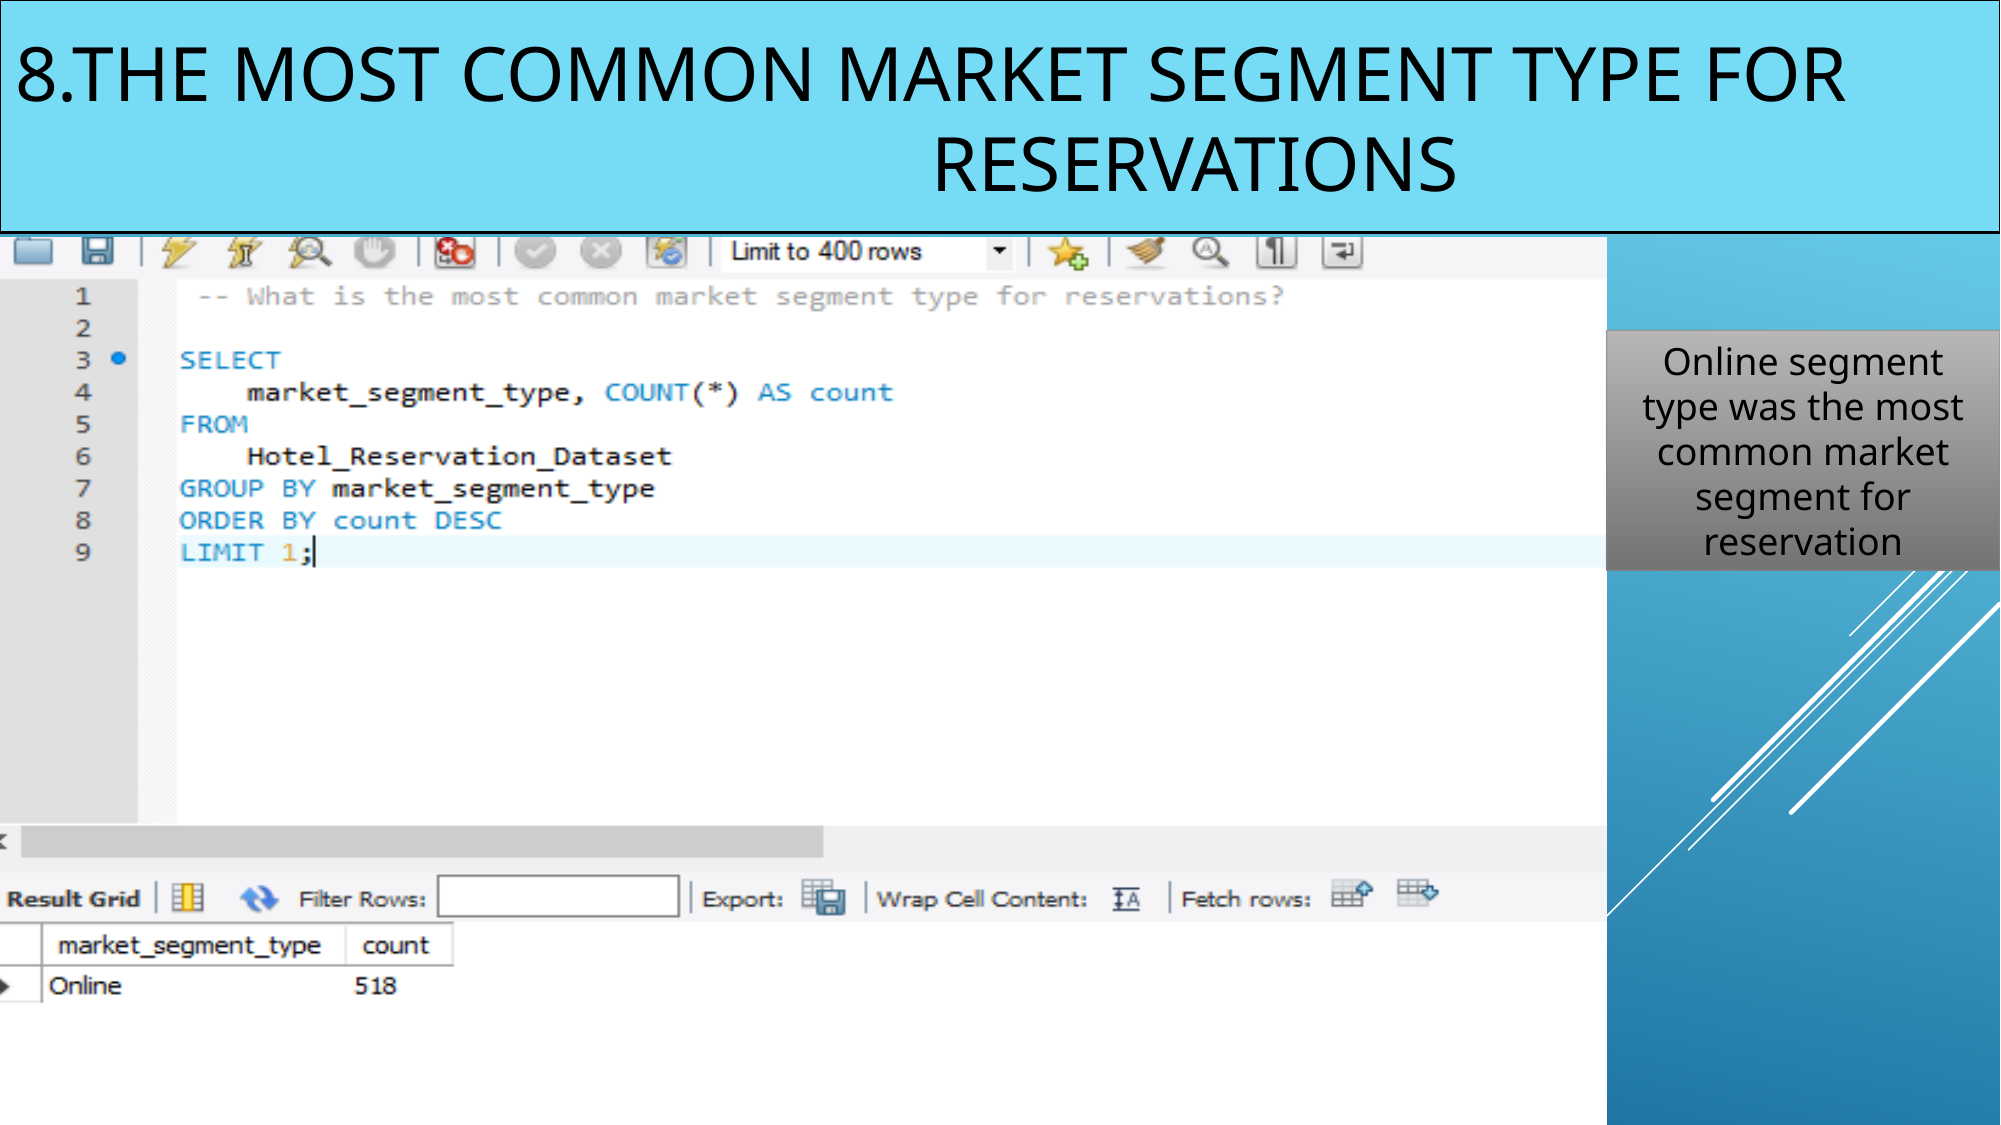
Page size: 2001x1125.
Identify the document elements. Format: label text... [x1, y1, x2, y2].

title 8.the most common market segment type for reservations [0, 0, 2000, 234]
text_box Online segment type was the most common market segment for reservation [1607, 330, 2000, 571]
picture [0, 237, 1607, 1125]
